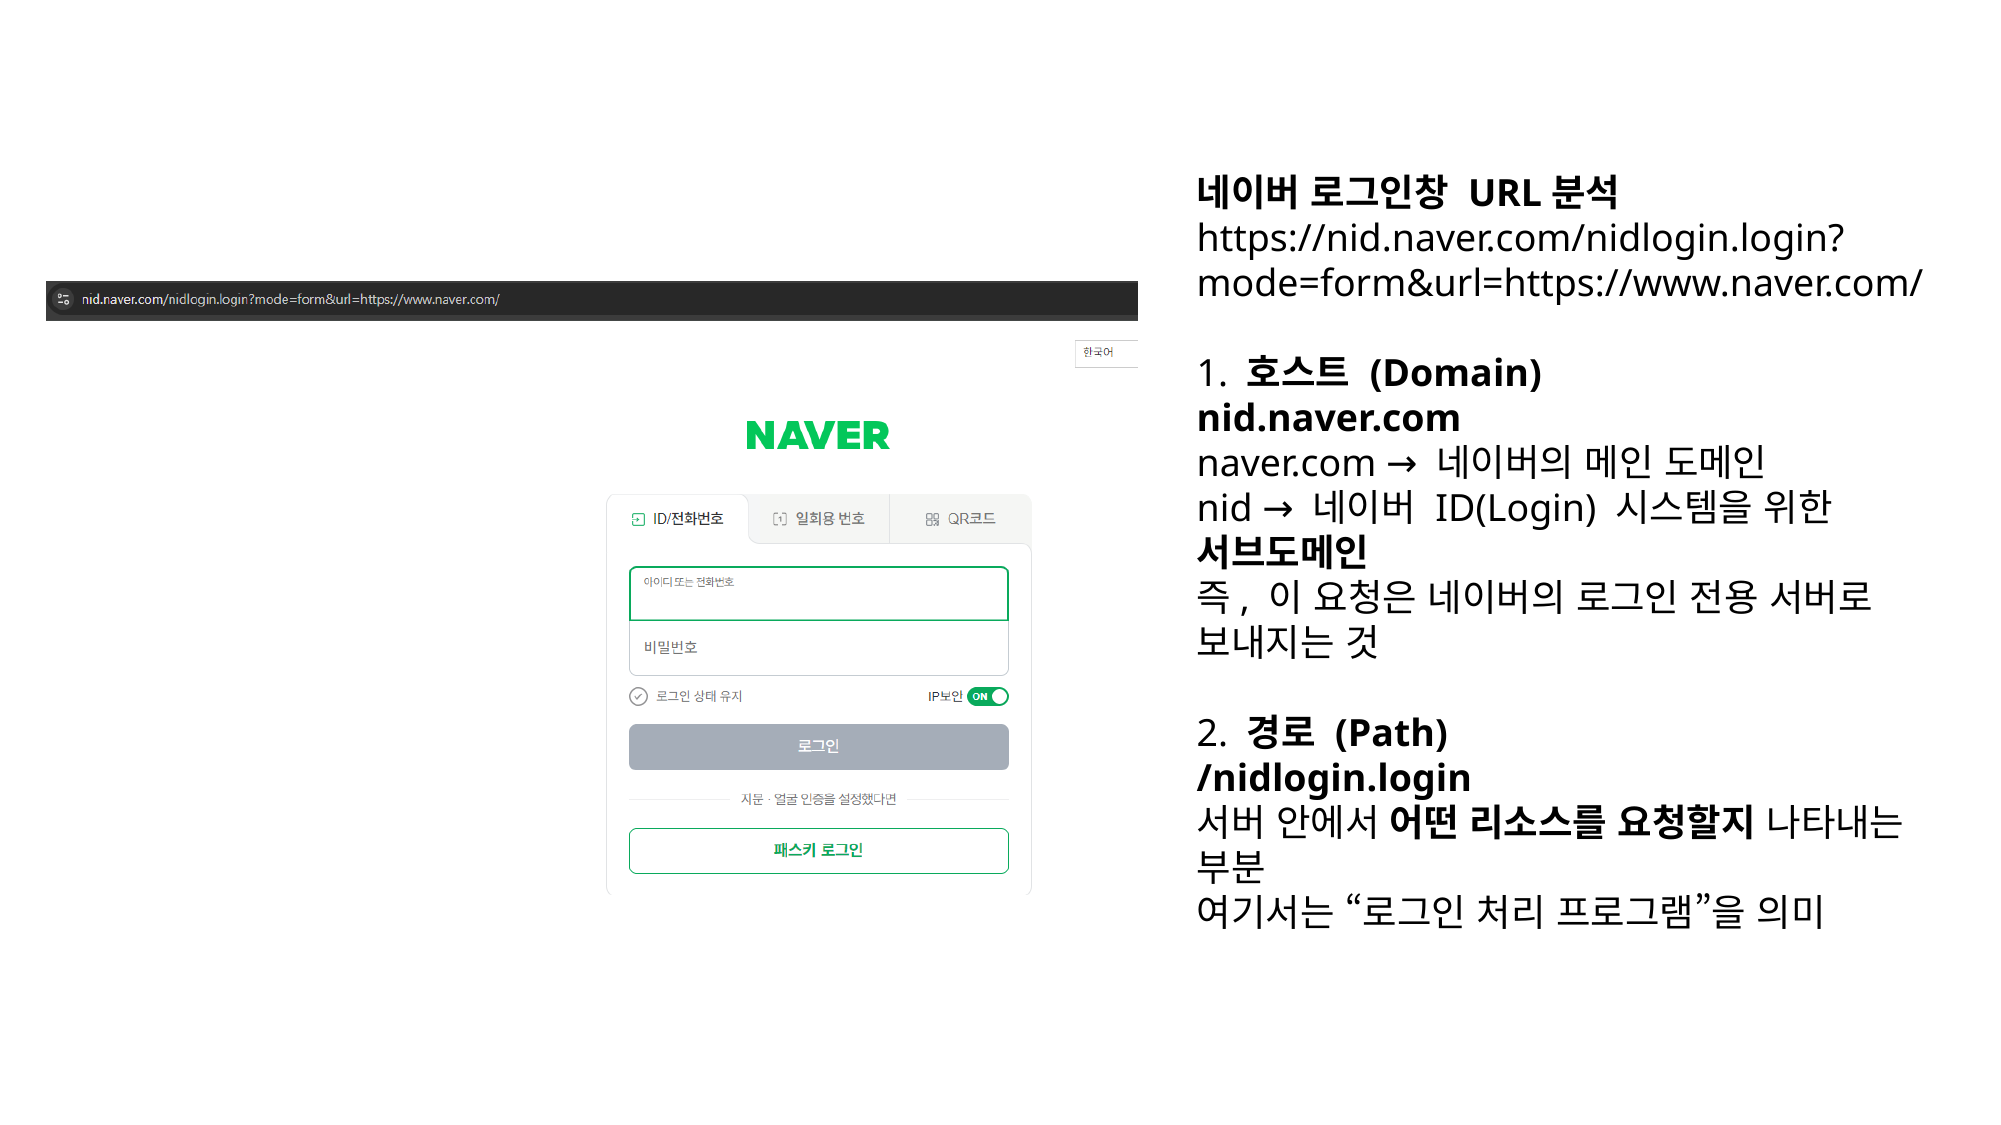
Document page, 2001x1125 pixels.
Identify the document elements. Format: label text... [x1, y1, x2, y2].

text_box 네이버 로그인창 URL분석 https://nid.naver.com/nidlogin.login?mode=form&url=https://www.naver.com/ 1. 호스트 (Domain) nid.naver.com naver.com → 네이버의 메인 도메인 nid → 네이버 ID(Login) 시스템을 위한 서브도메인 즉, 이 요청은 네이버의 로그인 전용 서버로 보내지는 것 2. 경로 (Path) /nidlogin.login 서버 안에서 어떤 리소스를 요청할지 나타내는 부분 여기서는 “로그인 처리 프로그램”을 의미 [1181, 116, 1953, 1077]
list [46, 280, 1139, 896]
